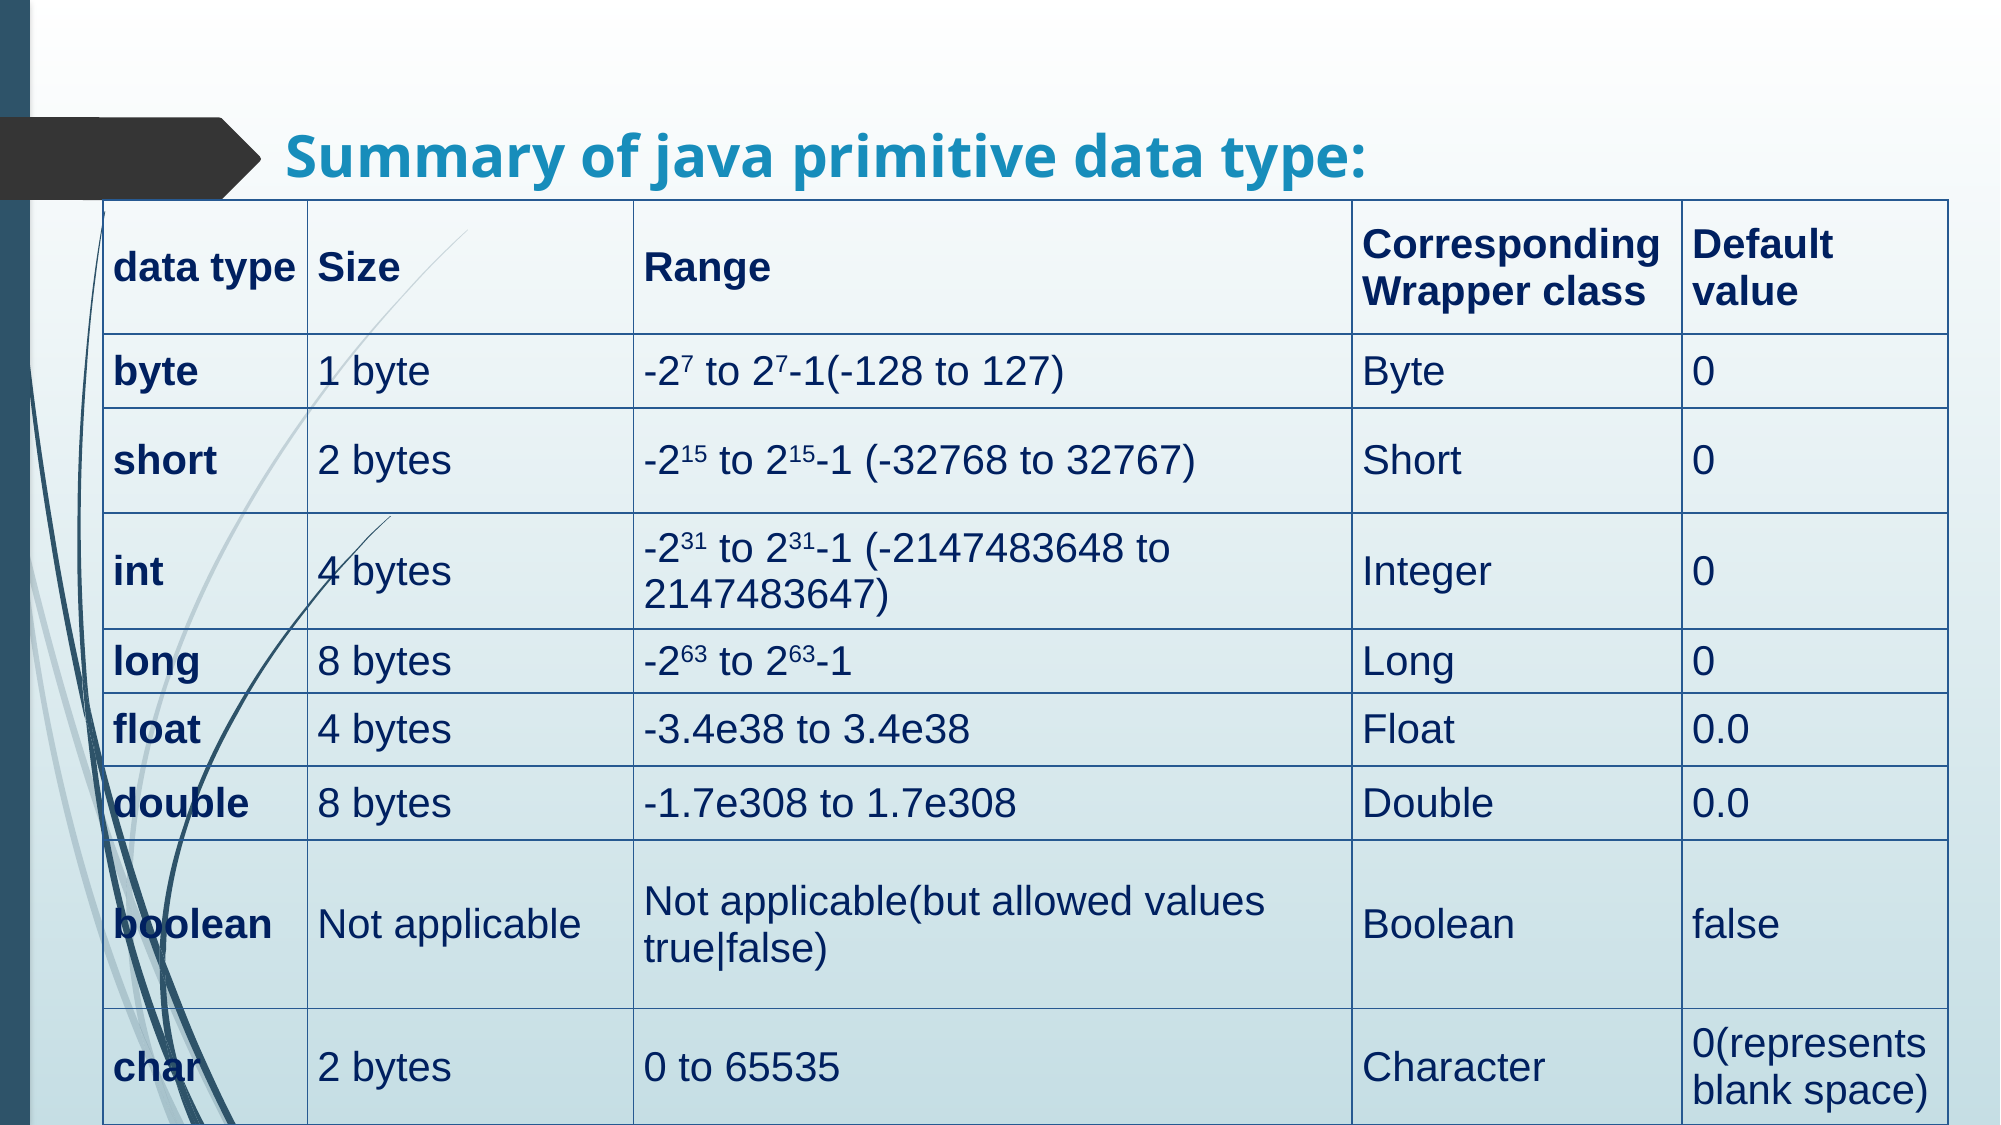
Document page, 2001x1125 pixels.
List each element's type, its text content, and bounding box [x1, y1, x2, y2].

title Summary of java primitive data type: [270, 111, 1733, 180]
table_cell -27 to 27-1(-128 to 127) [634, 335, 1351, 407]
table_cell Character [1353, 1009, 1681, 1124]
table_cell short [104, 409, 307, 512]
table_cell 8 bytes [308, 767, 633, 839]
table_cell Boolean [1353, 841, 1681, 1008]
table_cell -231 to 231-1 (-2147483648 to 2147483647) [634, 514, 1351, 628]
table_cell -1.7e308 to 1.7e308 [634, 767, 1351, 839]
table_cell 0(represents blank space) [1683, 1009, 1947, 1124]
table_cell Not applicable(but allowed values true|false) [634, 841, 1351, 1008]
table_cell Float [1353, 694, 1681, 765]
table_cell false [1683, 841, 1947, 1008]
table_cell -215 to 215-1 (-32768 to 32767) [634, 409, 1351, 512]
table_cell 0 [1683, 409, 1947, 512]
table_cell boolean [104, 841, 307, 1008]
table_cell char [104, 1009, 307, 1124]
table_cell 2 bytes [308, 409, 633, 512]
table_cell Integer [1353, 514, 1681, 628]
table_cell 0 to 65535 [634, 1009, 1351, 1124]
table_cell 0 [1683, 335, 1947, 407]
table_cell -263 to 263-1 [634, 630, 1351, 692]
table_cell long [104, 630, 307, 692]
table_cell double [104, 767, 307, 839]
table_cell float [104, 694, 307, 765]
table_cell Byte [1353, 335, 1681, 407]
table_cell 2 bytes [308, 1009, 633, 1124]
table_cell int [104, 514, 307, 628]
table_cell 0 [1683, 630, 1947, 692]
table_cell Double [1353, 767, 1681, 839]
table_cell 0.0 [1683, 767, 1947, 839]
table_header Range [634, 201, 1351, 333]
table_header Default value [1683, 201, 1947, 333]
table_cell Long [1353, 630, 1681, 692]
table_header Corresponding Wrapper class [1353, 201, 1681, 333]
table_cell byte [104, 335, 307, 407]
table_cell 0.0 [1683, 694, 1947, 765]
table_cell 1 byte [308, 335, 633, 407]
table_header data type [104, 201, 307, 333]
table_cell 4 bytes [308, 514, 633, 628]
table_cell 0 [1683, 514, 1947, 628]
table_cell -3.4e38 to 3.4e38 [634, 694, 1351, 765]
table_cell Not applicable [308, 841, 633, 1008]
table_cell 8 bytes [308, 630, 633, 692]
table_cell 4 bytes [308, 694, 633, 765]
table_cell Short [1353, 409, 1681, 512]
table_header Size [308, 201, 633, 333]
